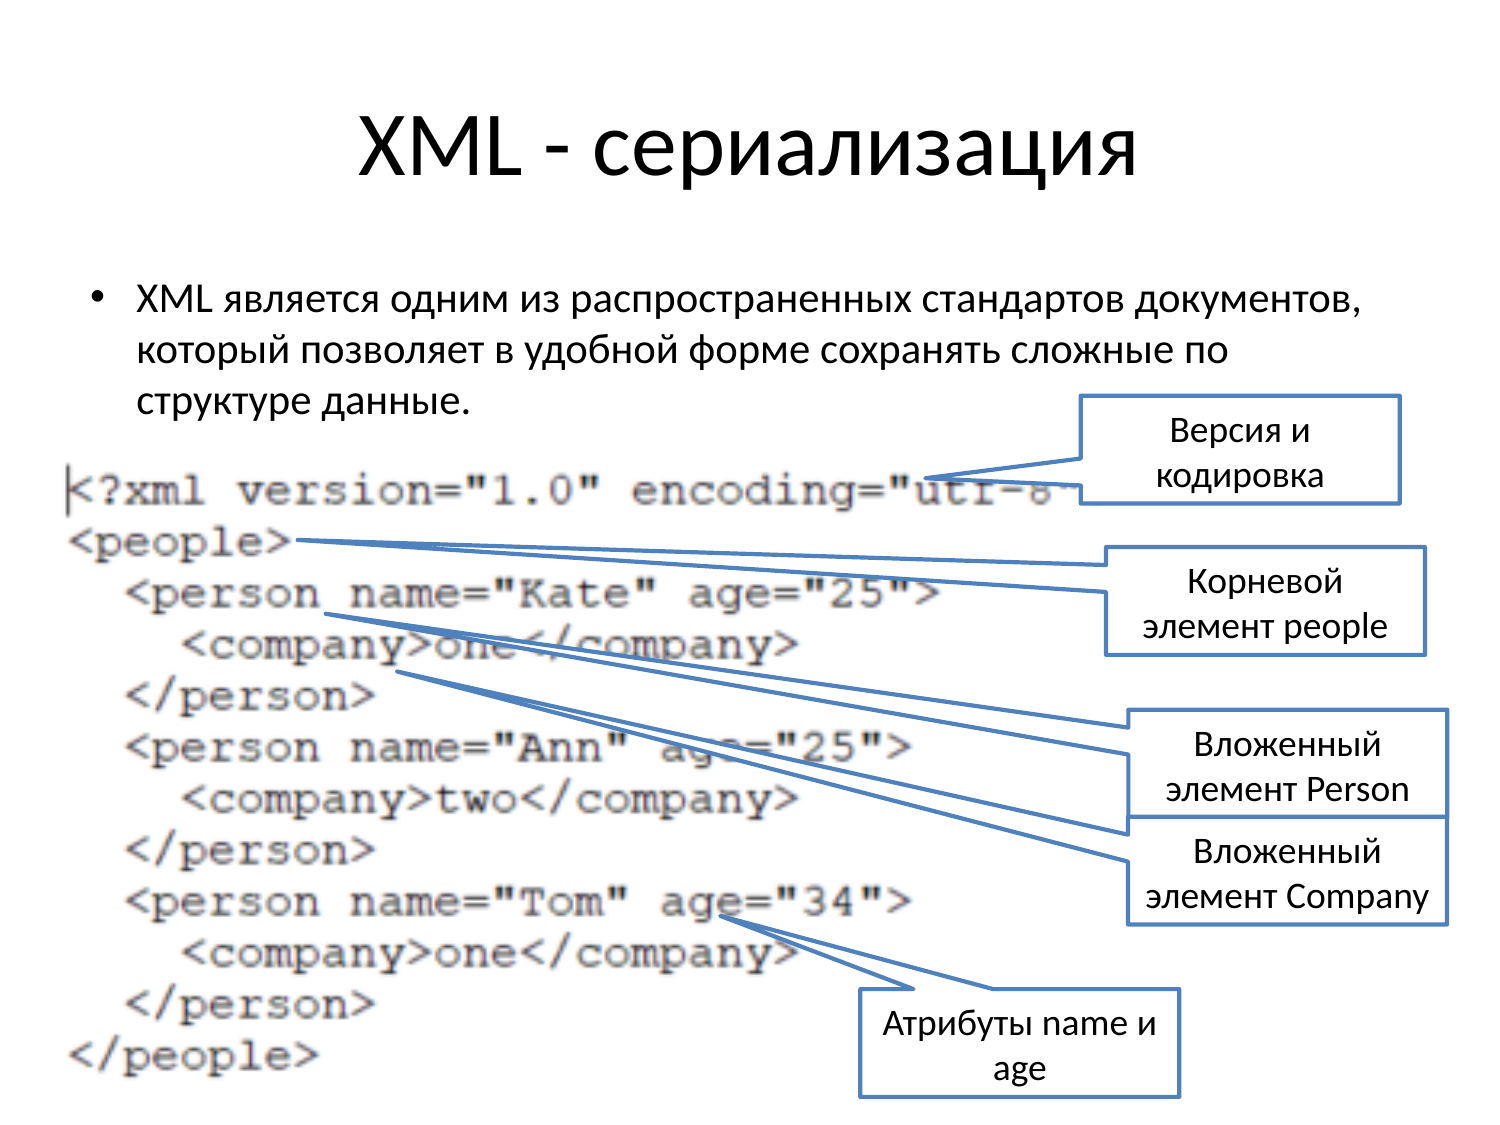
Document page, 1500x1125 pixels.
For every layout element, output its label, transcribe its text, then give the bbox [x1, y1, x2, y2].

text_box Вложенный элемент Company [1354, 814, 1450, 927]
picture [0, 432, 1351, 1097]
title XML - сериализация [75, 45, 1425, 233]
text_box Версия и кодировка [1078, 393, 1402, 506]
list XML является одним из распространенных стандартов документов, который позволяет в удобной форме сохранять сложные по структуре данные. [75, 262, 1425, 433]
text_box Вложенный элемент Person [1354, 707, 1450, 816]
text_box Корневой элемент people [1354, 544, 1428, 657]
